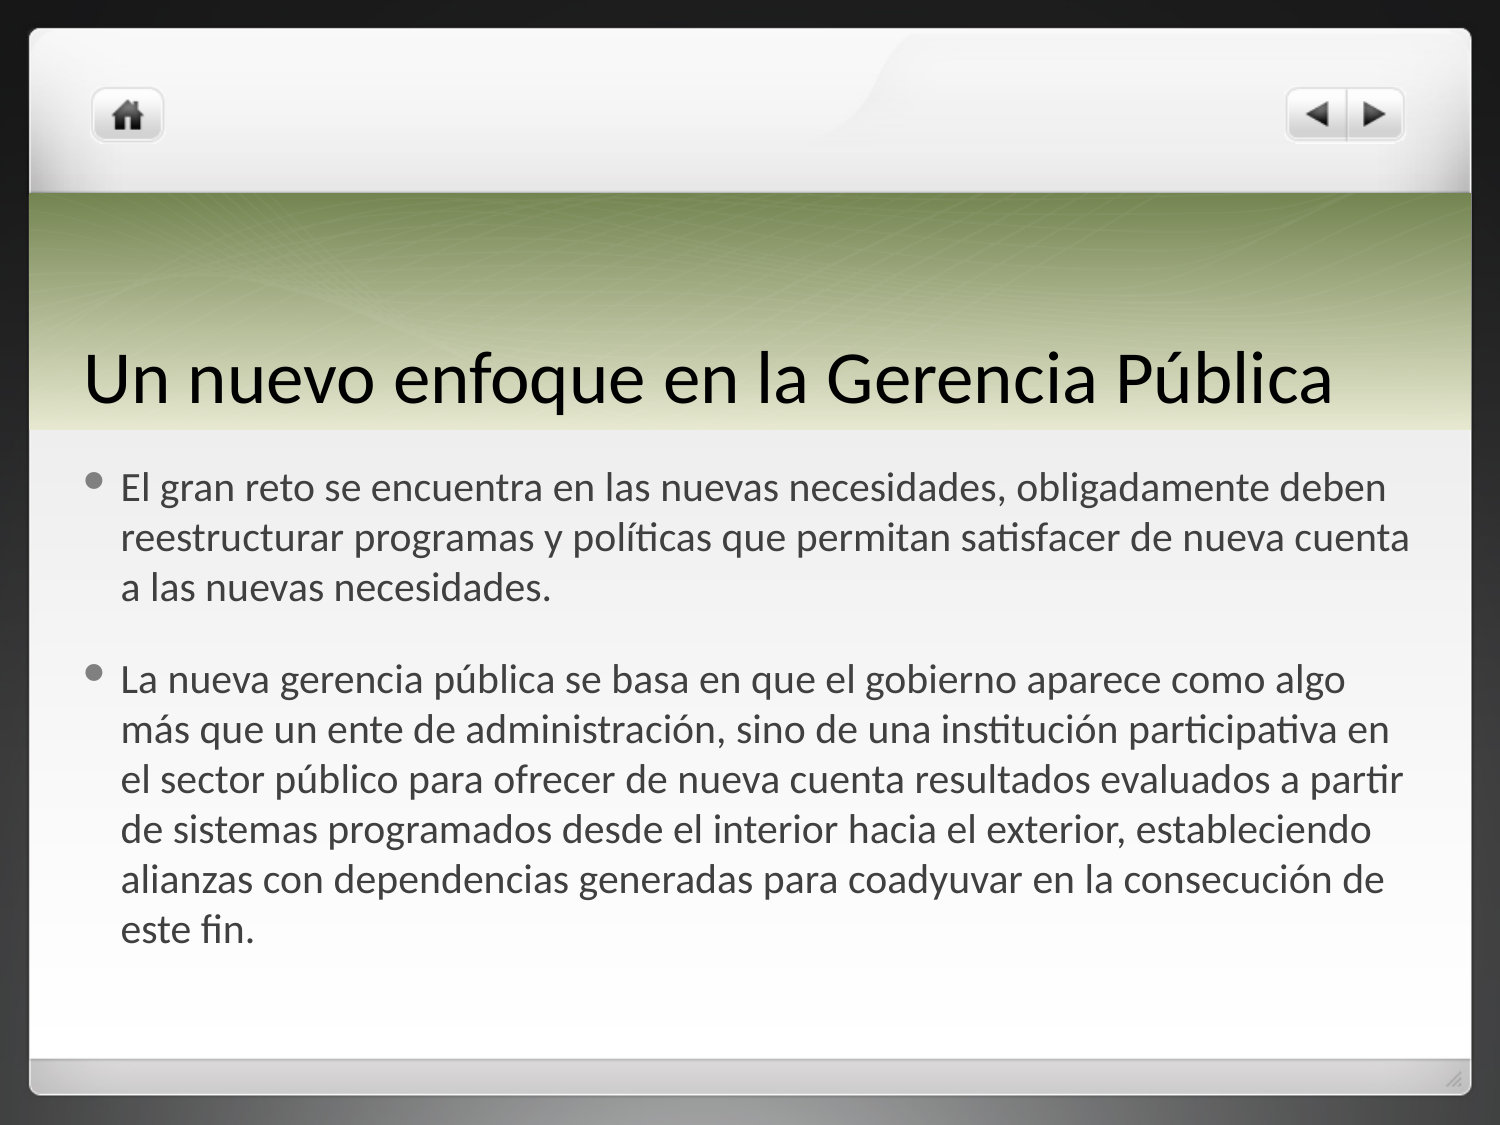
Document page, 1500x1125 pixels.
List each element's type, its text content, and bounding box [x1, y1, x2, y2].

picture [0, 0, 1500, 1125]
list El gran reto se encuentra en las nuevas necesidades, obligadamente deben reestructurar programas y políticas que permitan satisfacer de nueva cuenta a las nuevas necesidades. La nueva gerencia pública se basa en que el gobierno aparece como algo más que un ente de administración, sino de una institución participativa en el sector público para ofrecer de nueva cuenta resultados evaluados a partir de sistemas programados desde el interior hacia el exterior, estableciendo alianzas con dependencias generadas para coadyuvar en la consecución de este fin. [68, 452, 1432, 1025]
title Un nuevo enfoque en la Gerencia Pública [68, 238, 1432, 427]
